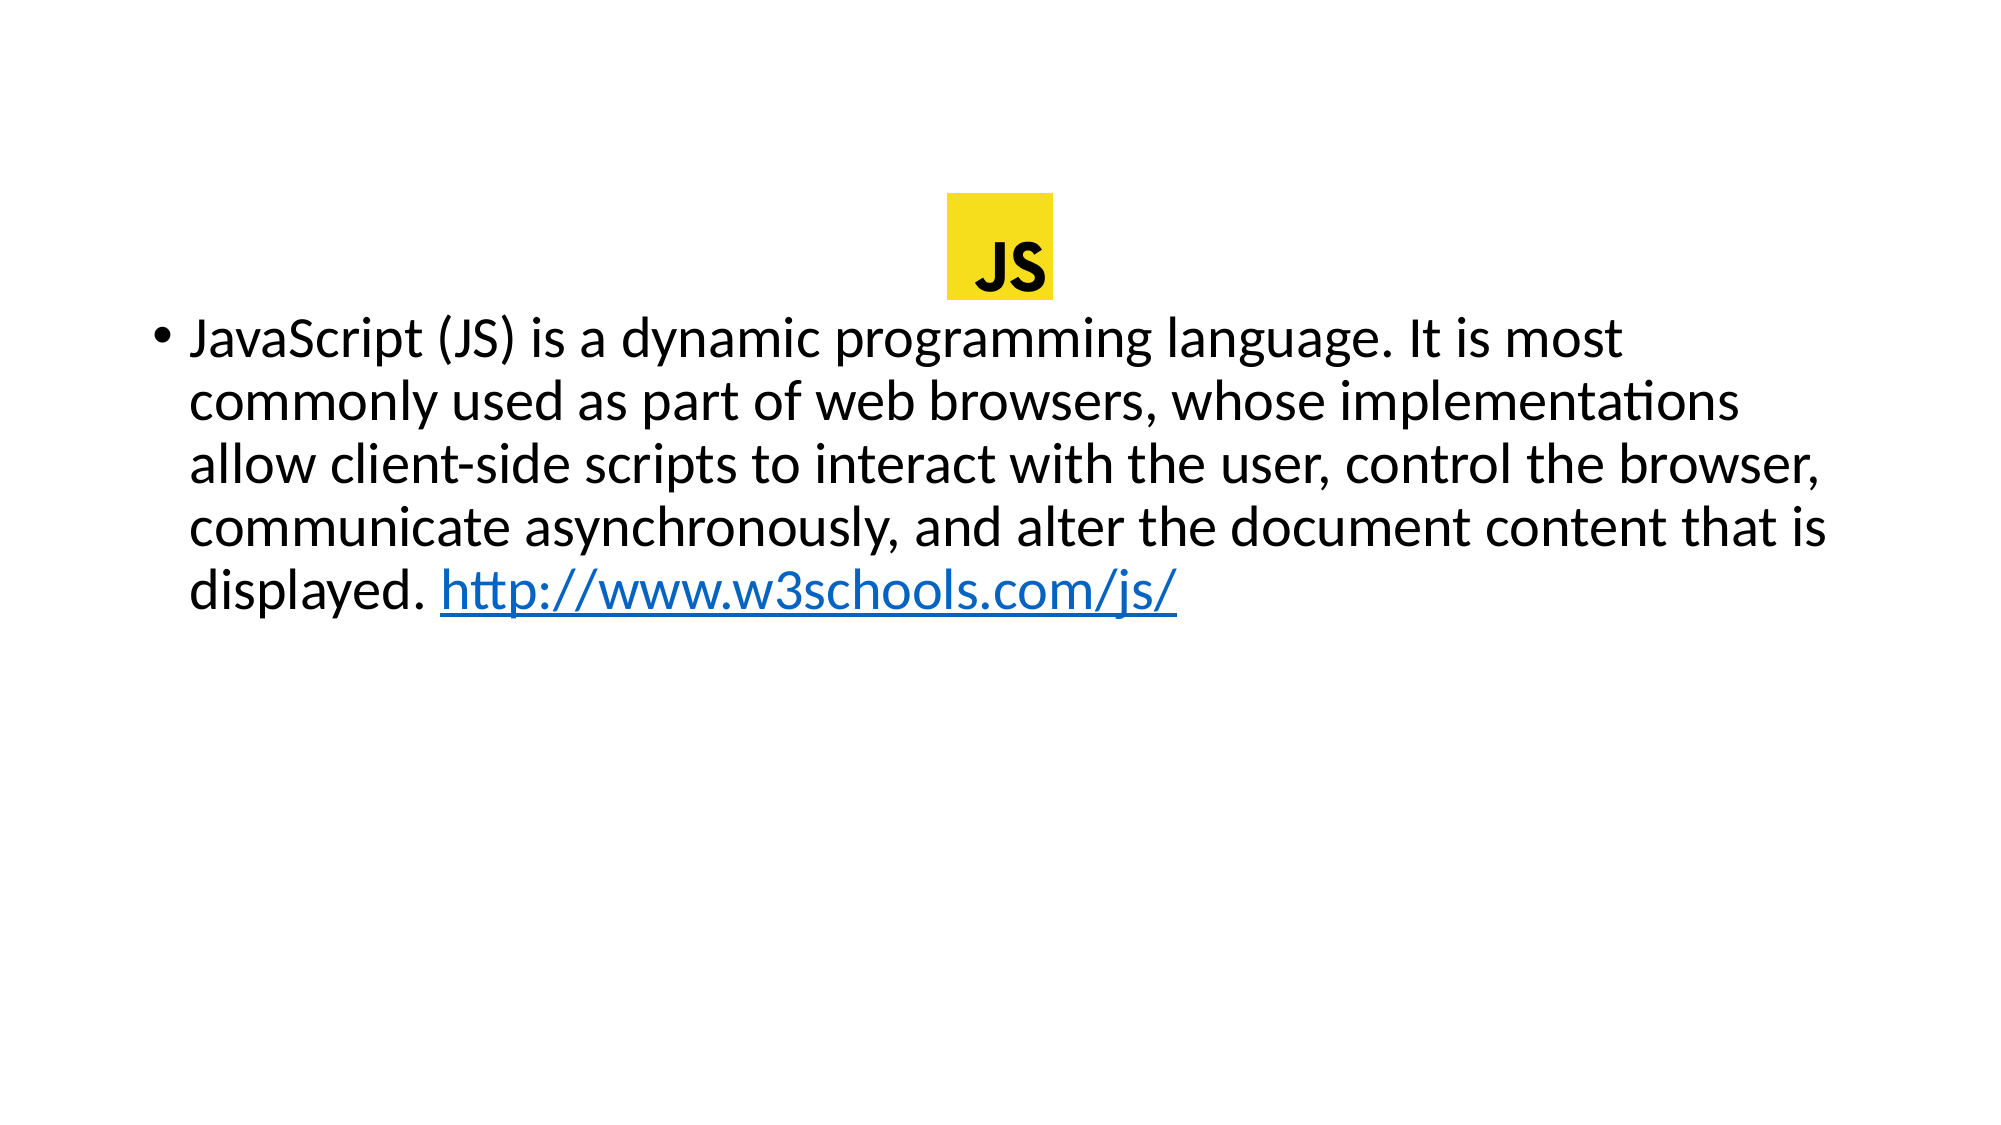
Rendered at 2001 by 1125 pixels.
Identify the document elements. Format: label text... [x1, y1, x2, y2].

picture [947, 193, 1053, 300]
list JavaScript (JS) is a dynamic programming language. It is most commonly used as part of web browsers, whose implementations allow client-side scripts to interact with the user, control the browser, communicate asynchronously, and alter the document content that is displayed. http://www.w3schools.com/js/ [137, 299, 1863, 1014]
